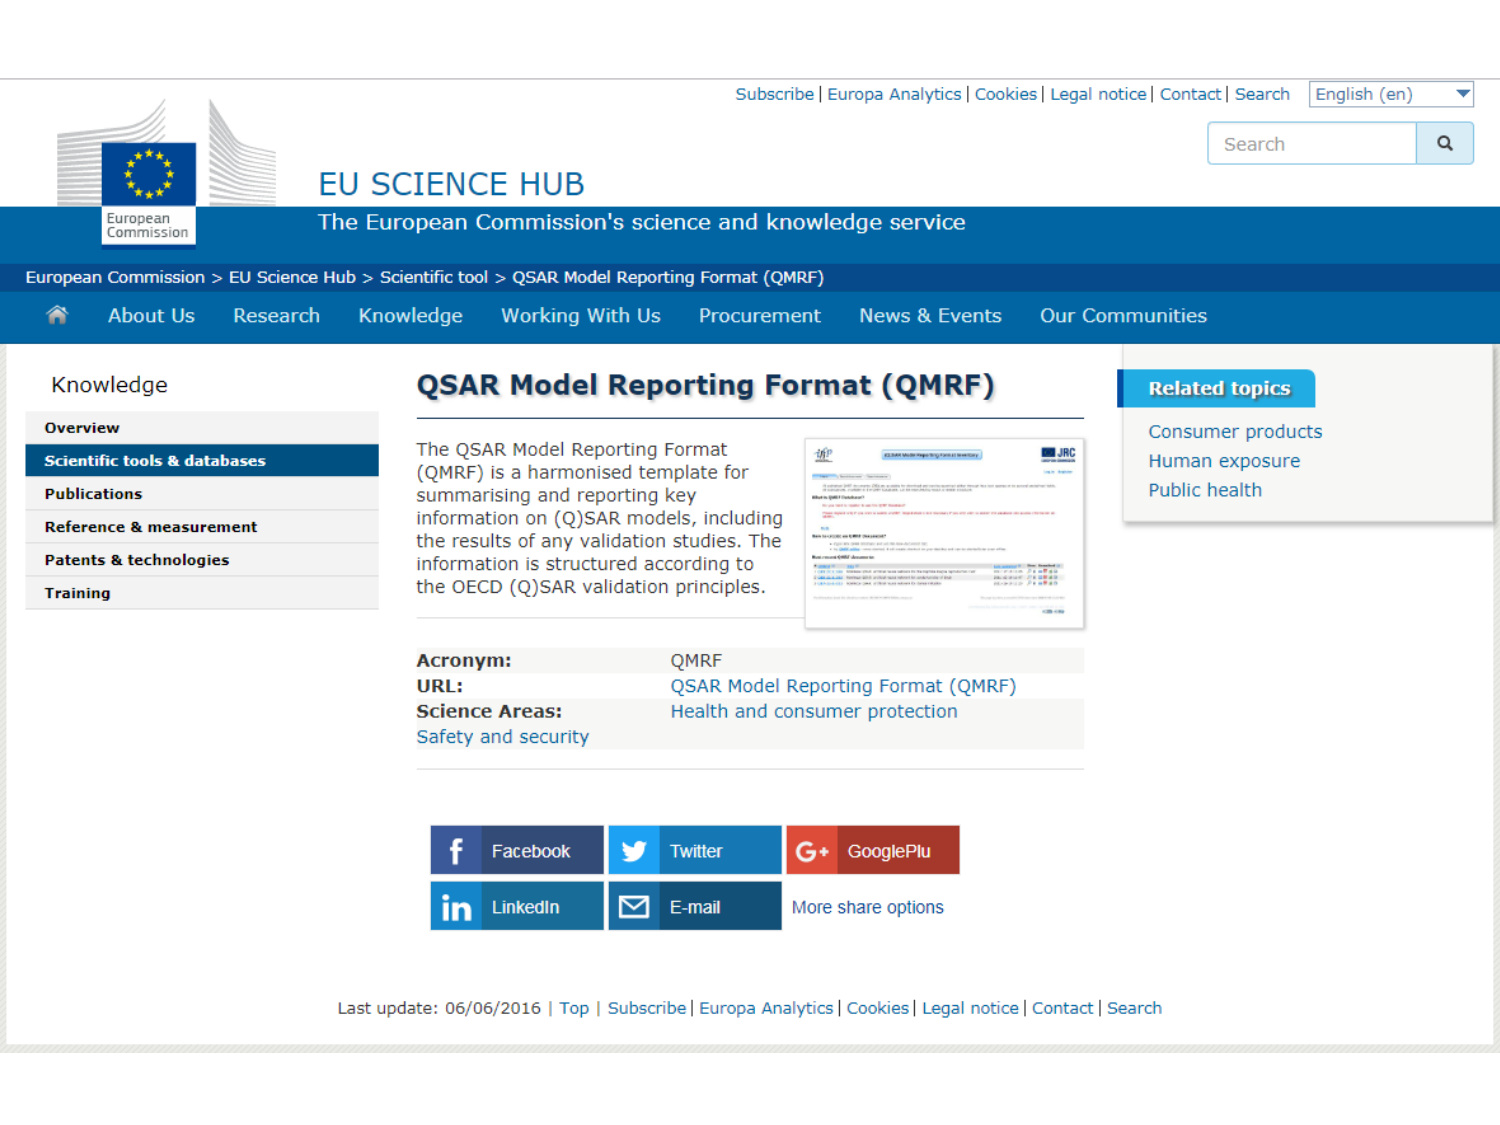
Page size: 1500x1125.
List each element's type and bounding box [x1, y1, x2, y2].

picture [0, 72, 1500, 1053]
